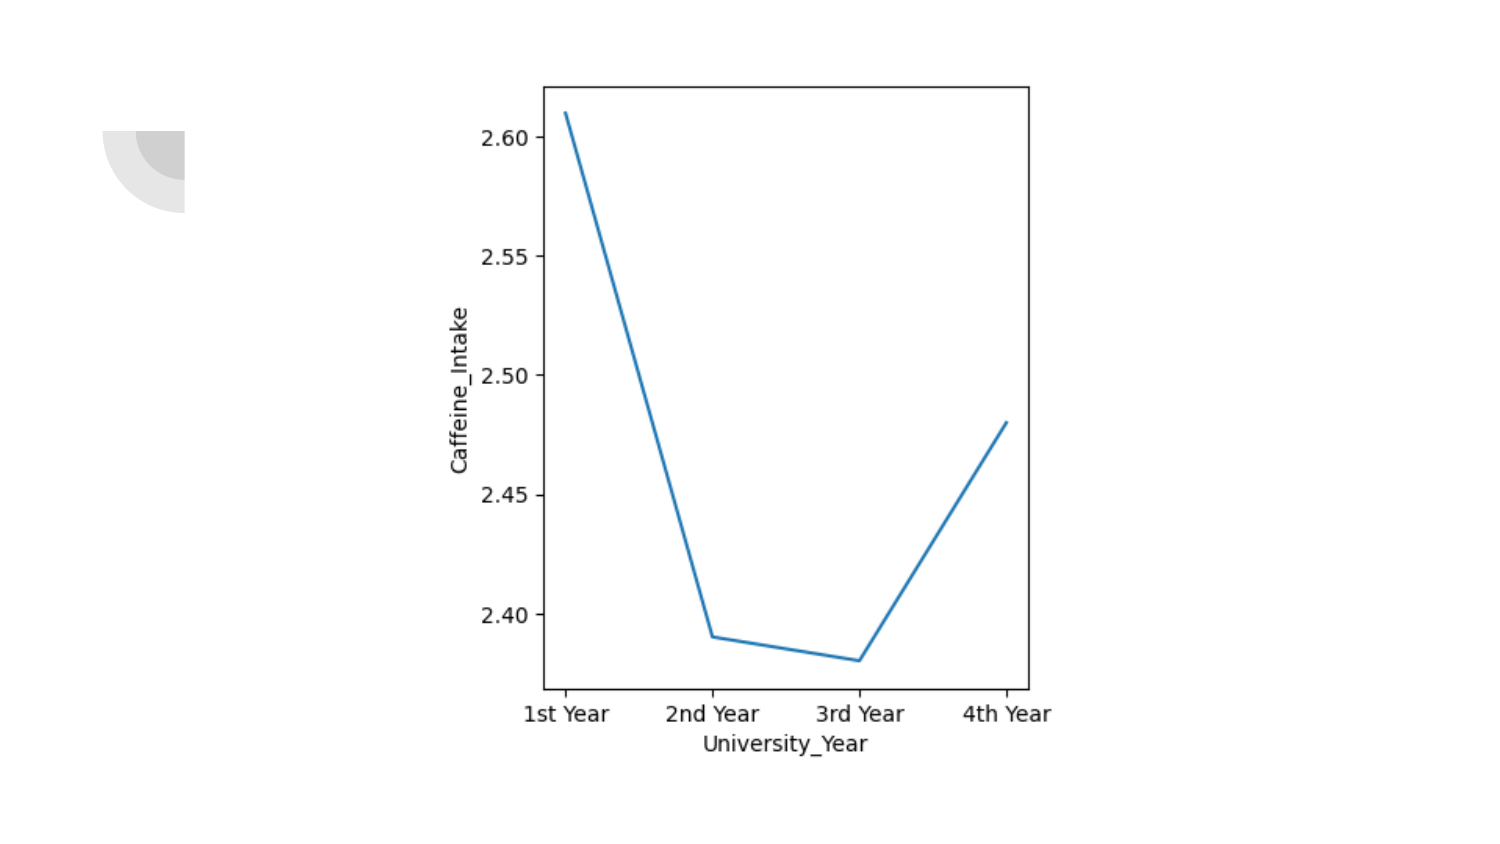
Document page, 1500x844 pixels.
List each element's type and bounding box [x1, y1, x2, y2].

picture [434, 71, 1066, 773]
